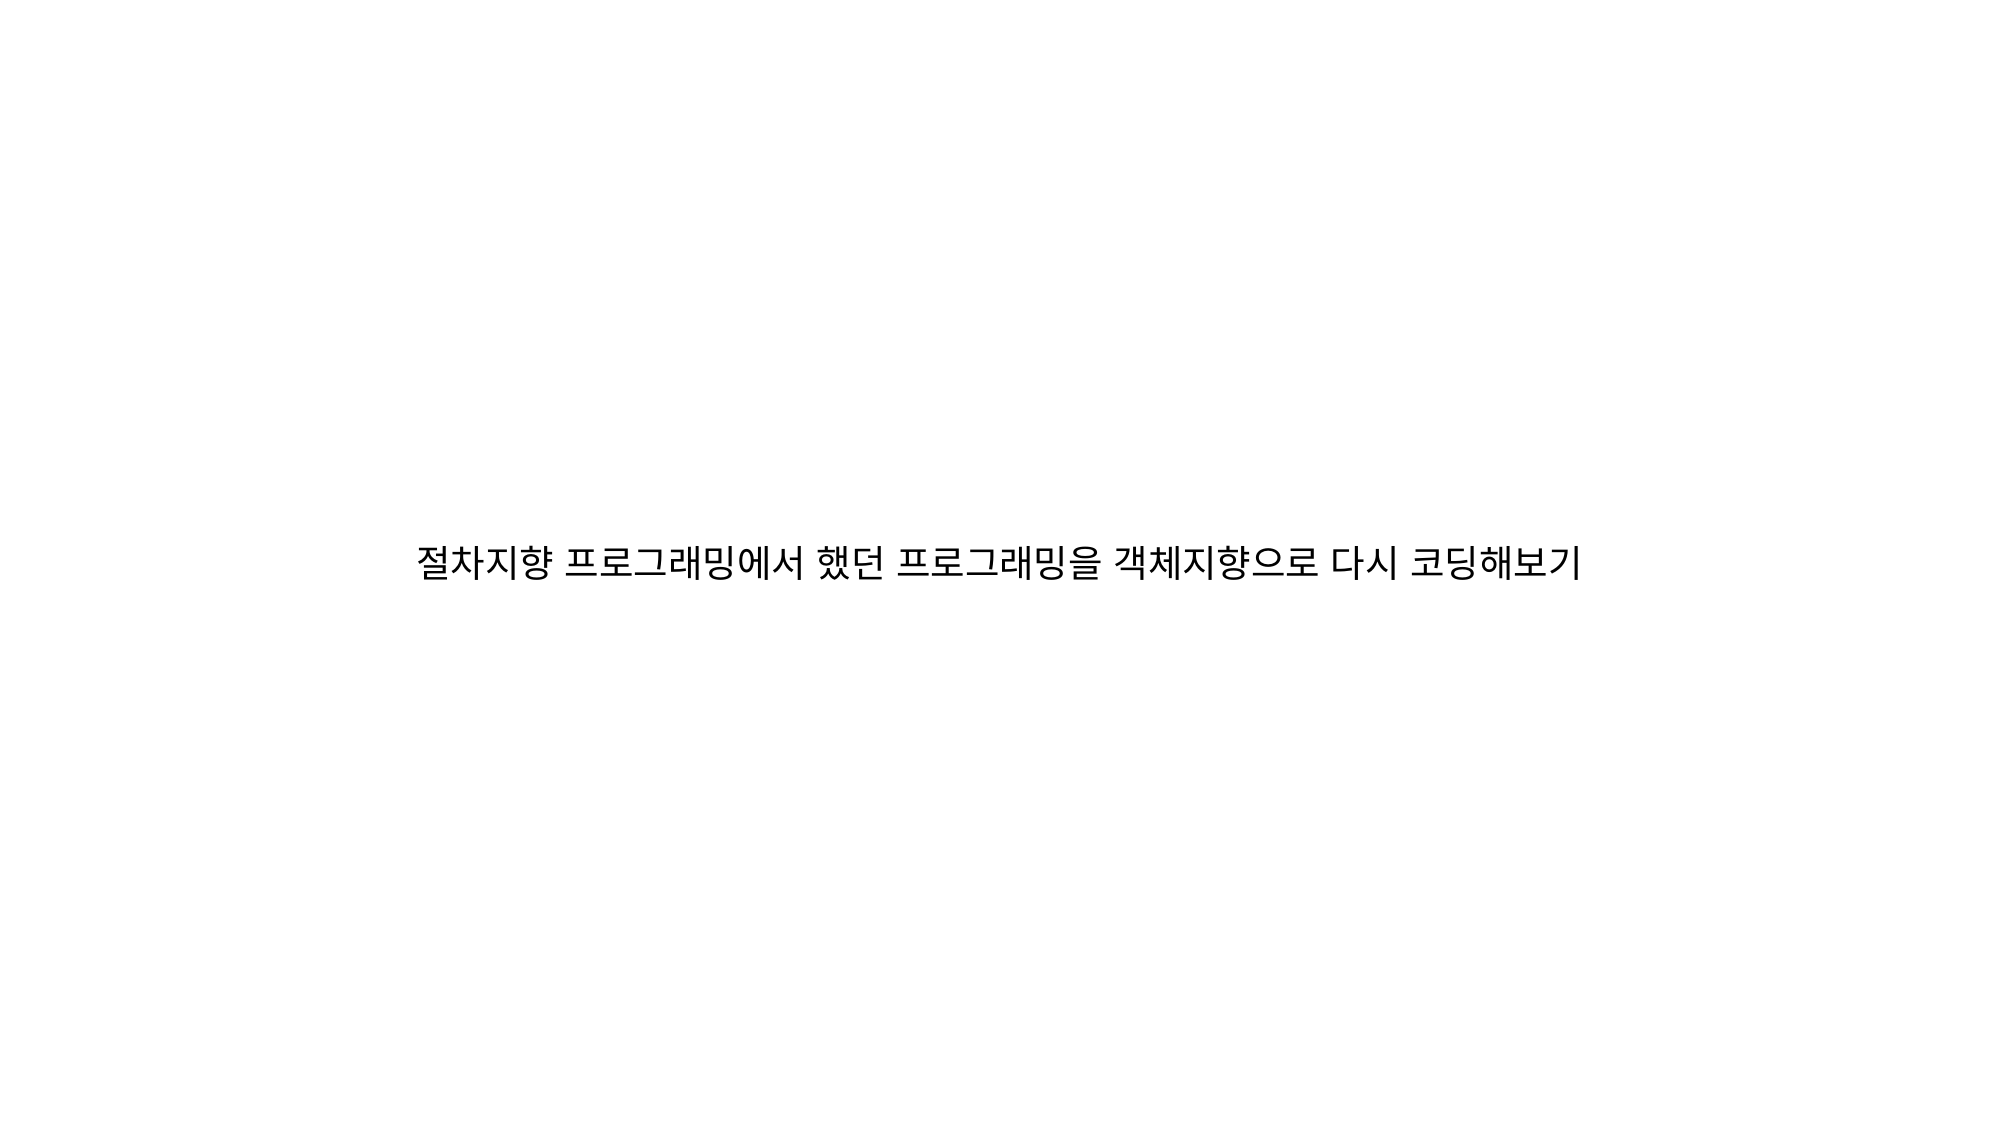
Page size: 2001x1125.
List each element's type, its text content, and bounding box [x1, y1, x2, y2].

text_box 절차지향 프로그래밍에서 했던 프로그래밍을 객체지향으로 다시 코딩해보기 [401, 532, 1599, 593]
